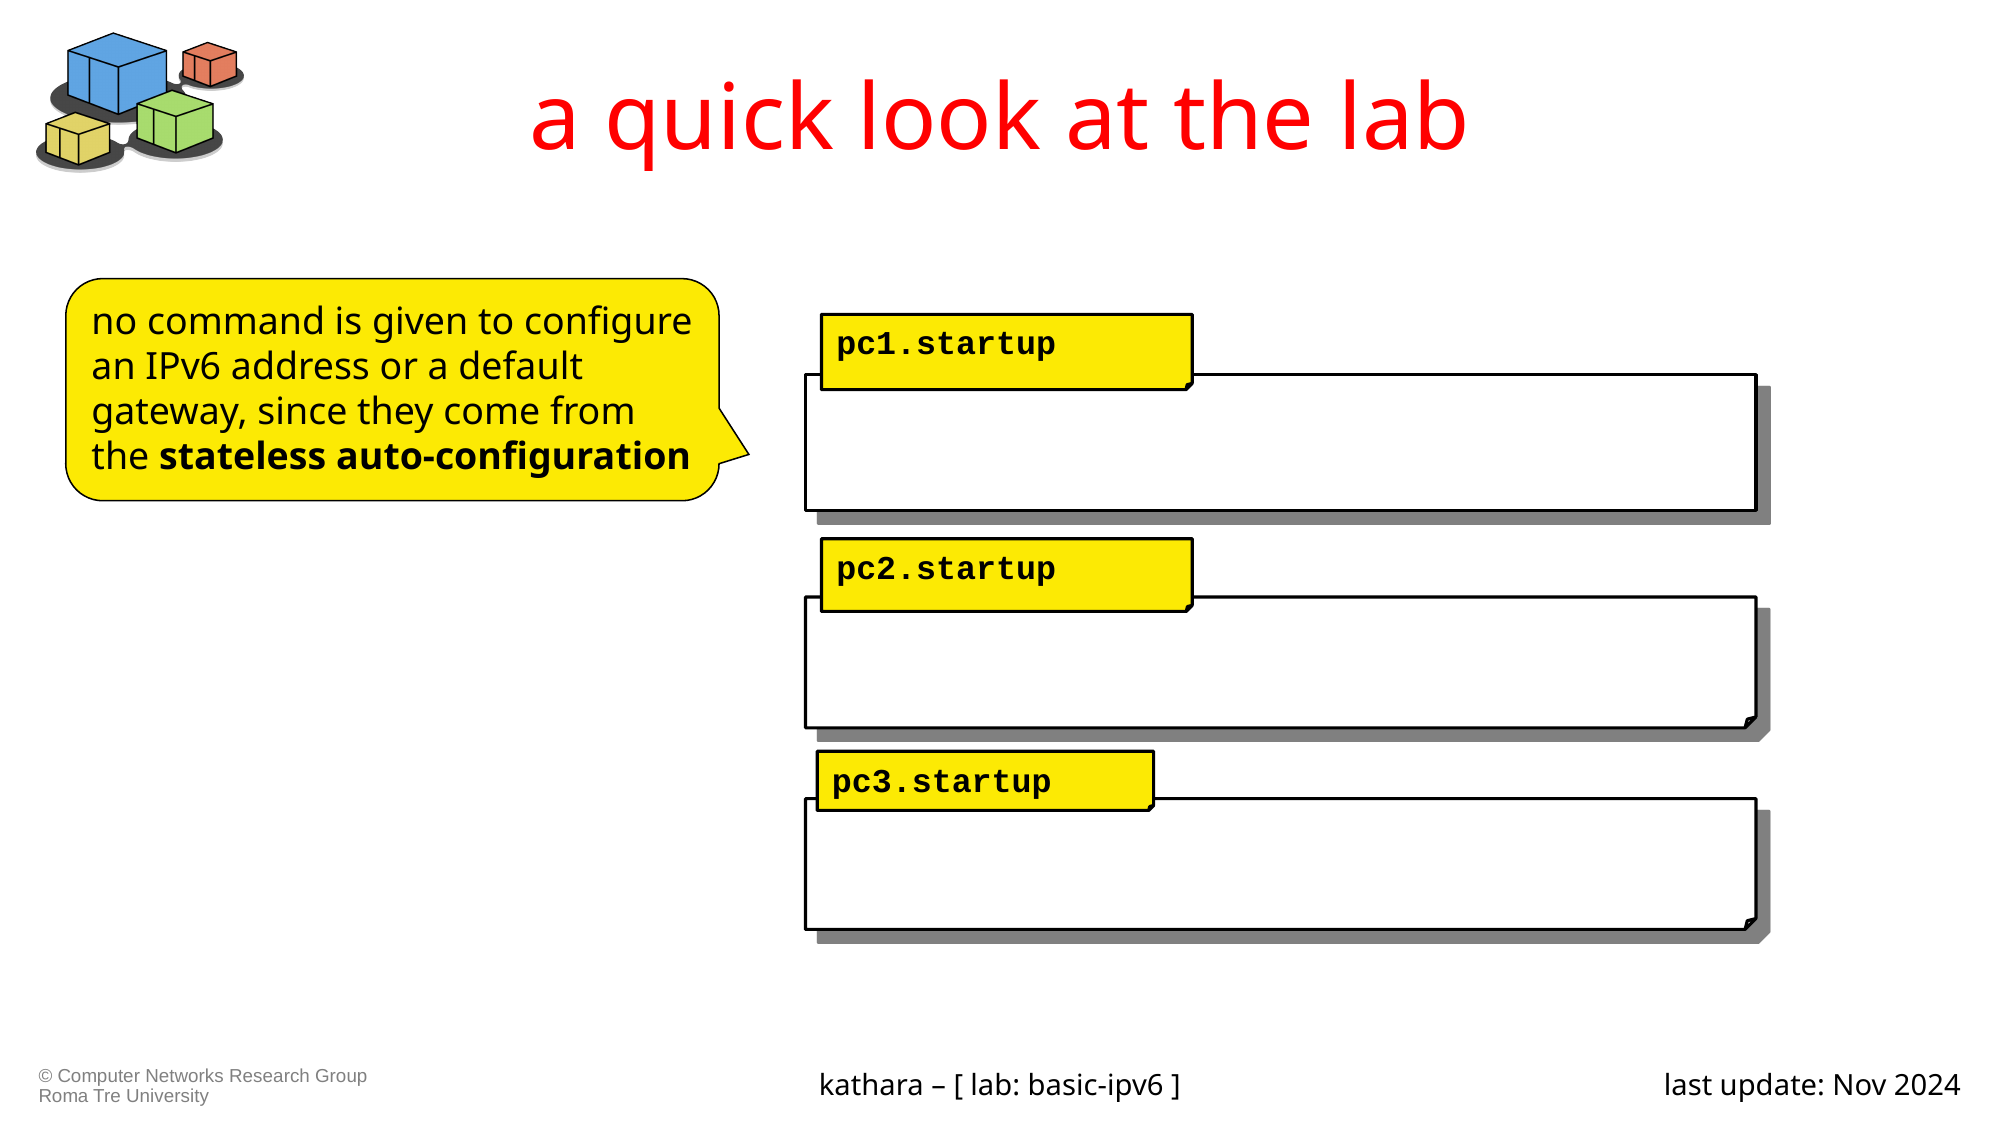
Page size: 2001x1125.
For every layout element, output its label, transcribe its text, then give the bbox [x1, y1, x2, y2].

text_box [805, 538, 1757, 729]
text_box no command is given to configure an IPv6 address or a default gateway, since they come from the stateless auto-configuration [65, 278, 749, 501]
title a quick look at the lab [99, 19, 1900, 207]
footer kathara – [ lab: basic-ipv6 ] [511, 1058, 1489, 1114]
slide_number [1519, 1058, 1977, 1114]
picture [36, 32, 99, 173]
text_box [805, 750, 1757, 930]
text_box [805, 314, 1757, 511]
